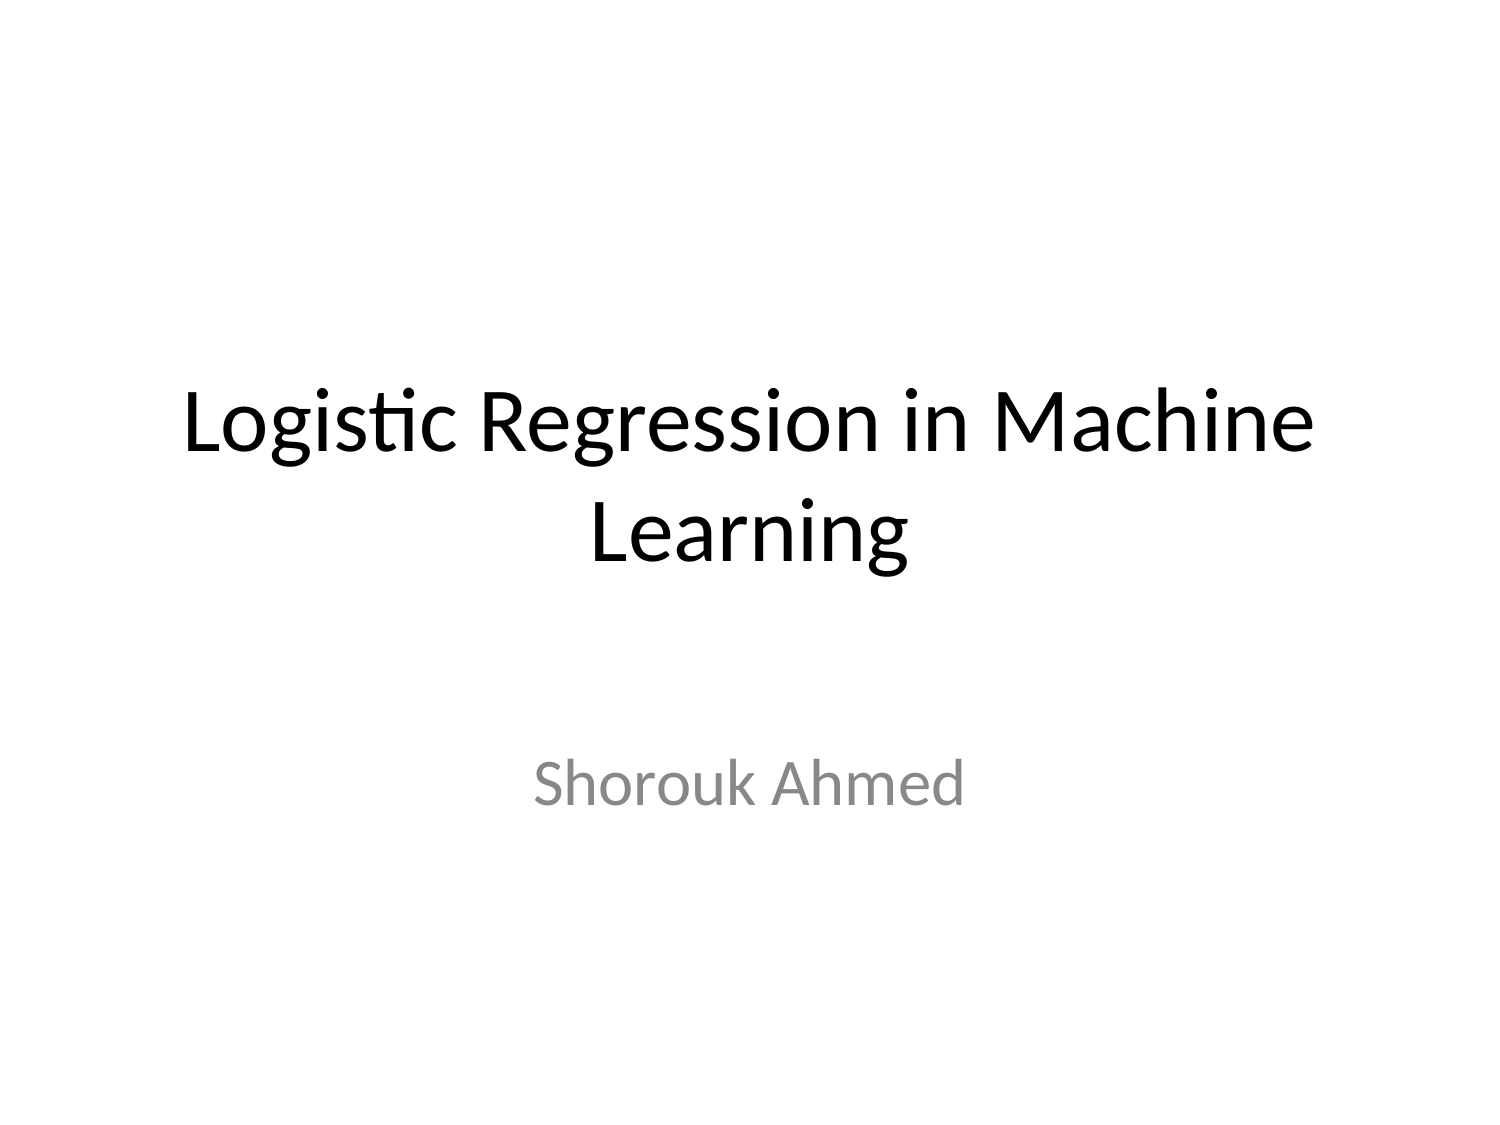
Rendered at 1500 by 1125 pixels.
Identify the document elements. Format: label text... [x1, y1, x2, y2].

subtitle Shorouk Ahmed [225, 637, 1275, 925]
title Logistic Regression in Machine Learning [112, 349, 1388, 591]
